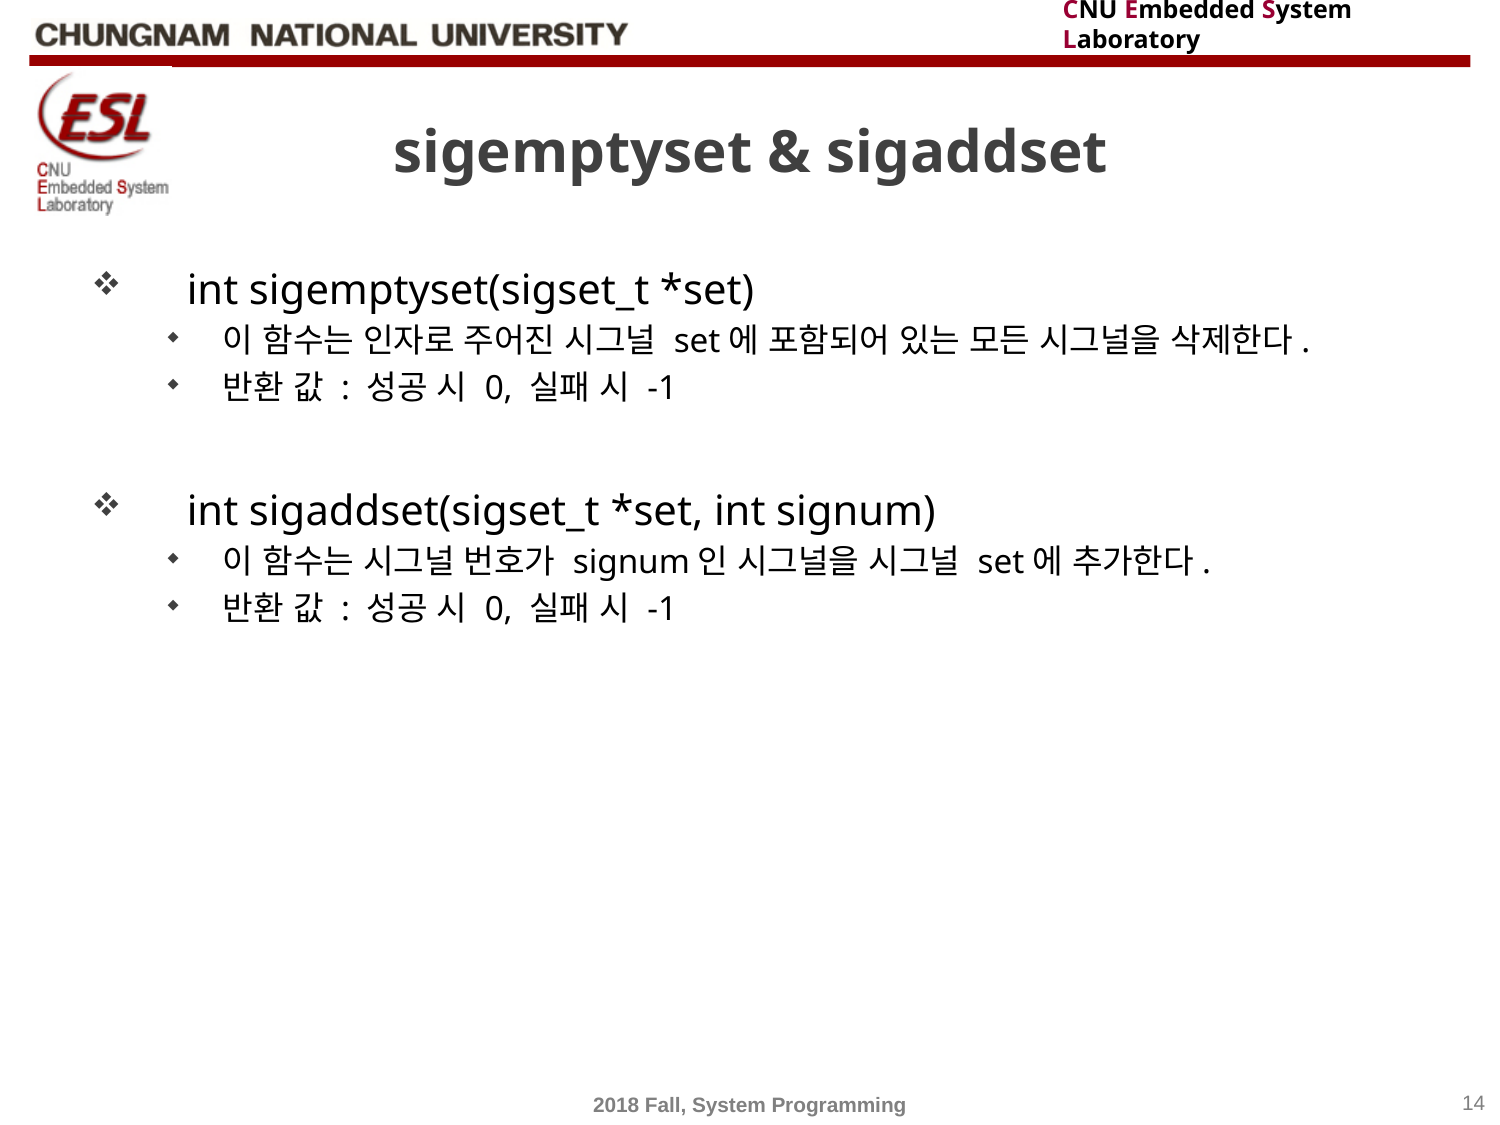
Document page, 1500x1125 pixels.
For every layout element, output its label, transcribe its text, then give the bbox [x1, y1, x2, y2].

list int sigemptyset(sigset_t *set) 이 함수는 인자로 주어진 시그널 set에 포함되어 있는 모든 시그널을 삭제한다. 반환 값 : 성공 시 0, 실패 시 -1 int sigaddset(sigset_t *set, int signum) 이 함수는 시그널 번호가 signum인 시그널을 시그널 set에 추가한다. 반환 값 : 성공 시 0, 실패 시 -1 [76, 255, 1436, 1047]
picture [22, 66, 172, 216]
picture [31, 18, 634, 52]
slide_number 14 [1149, 1082, 1500, 1125]
footer 2018 Fall, System Programming [0, 1082, 1149, 1125]
title sigemptyset & sigaddset [31, 90, 1471, 209]
